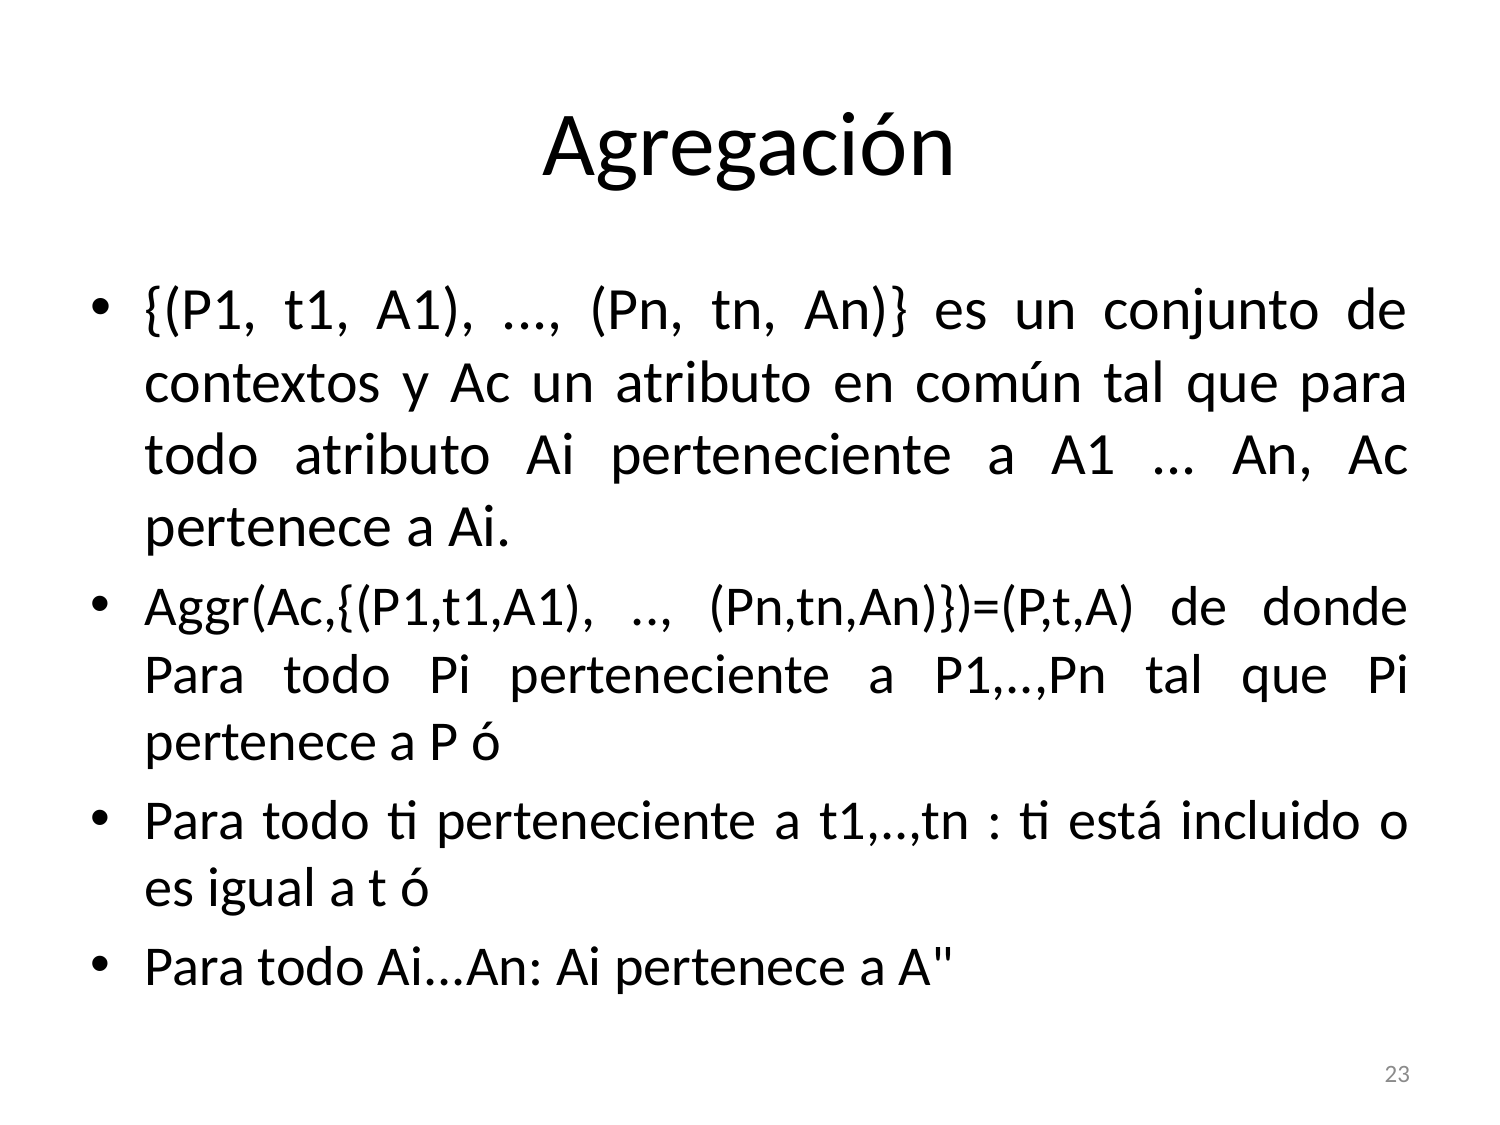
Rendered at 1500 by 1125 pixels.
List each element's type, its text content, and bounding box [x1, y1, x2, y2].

slide_number 23 [1074, 1042, 1425, 1103]
title Agregación [75, 45, 1425, 233]
list {(P1, t1, A1), ..., (Pn, tn, An)} es un conjunto de contextos y Ac un atributo en común tal que para todo atributo Ai perteneciente a A1 ... An, Ac pertenece a Ai. Aggr(Ac,{(P1,t1,A1), .., (Pn,tn,An)})=(P,t,A) de donde Para todo Pi perteneciente a P1,..,Pn tal que Pi pertenece a P ó Para todo ti perteneciente a t1,..,tn : ti está incluido o es igual a t ó Para todo Ai...An: Ai pertenece a A" [75, 262, 1425, 1005]
